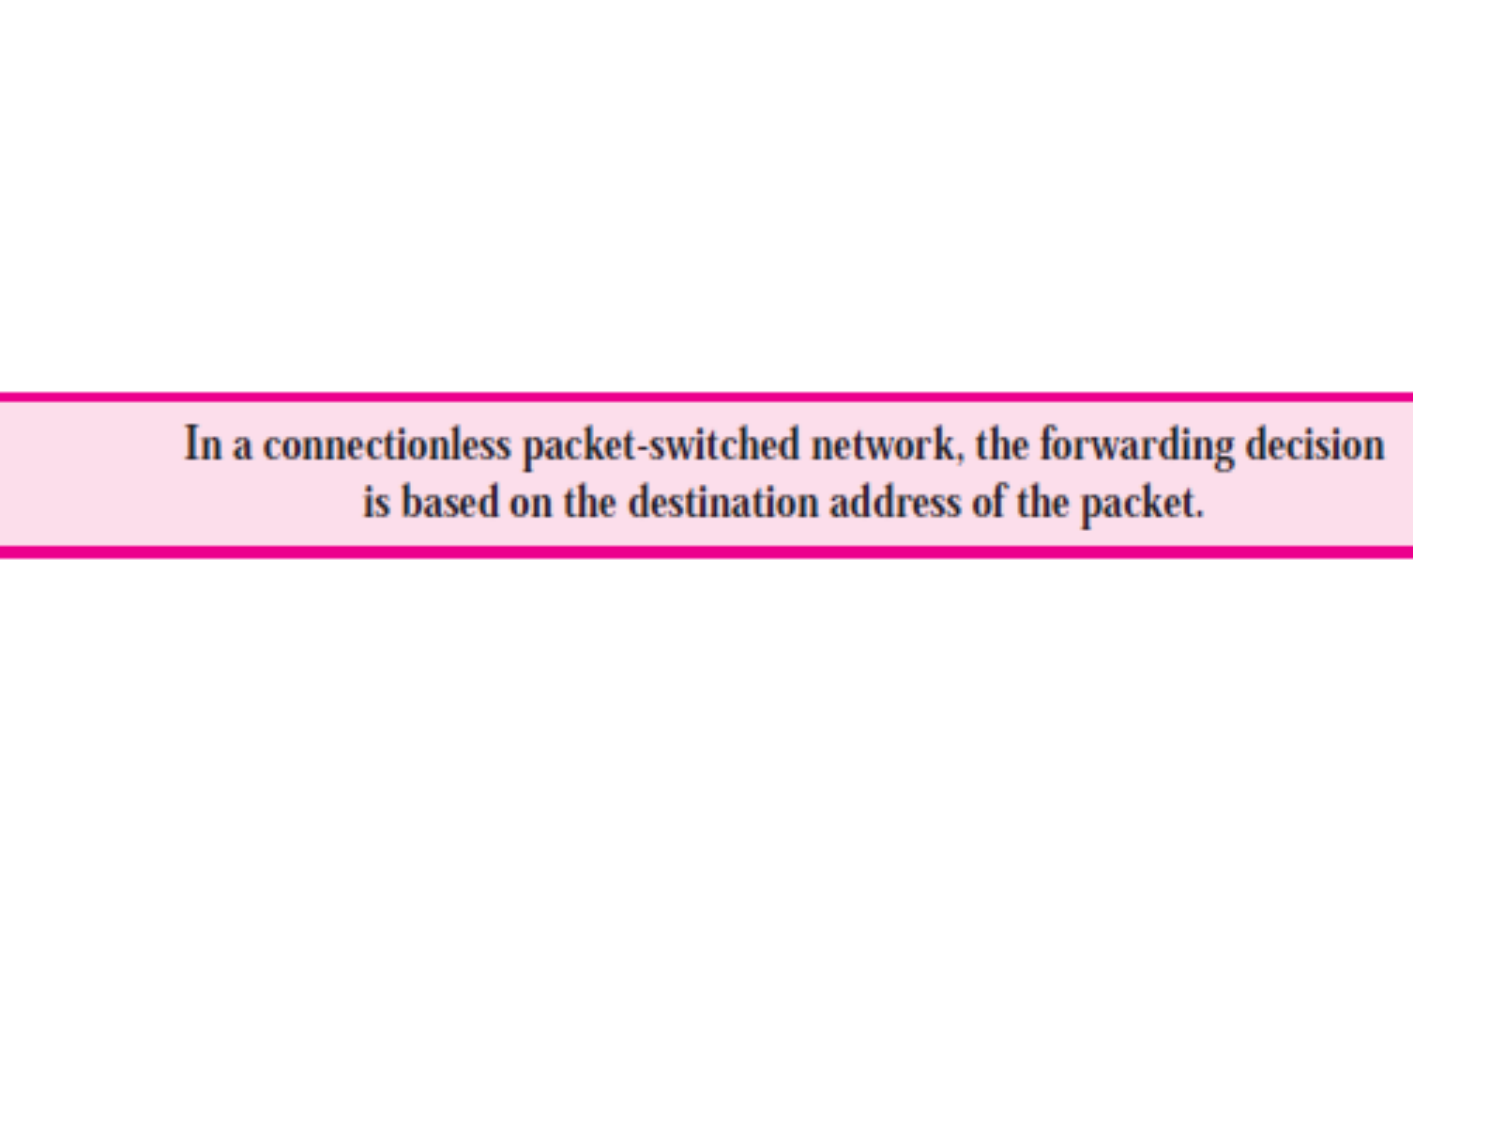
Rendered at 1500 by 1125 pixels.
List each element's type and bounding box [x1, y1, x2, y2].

list [0, 387, 1413, 563]
